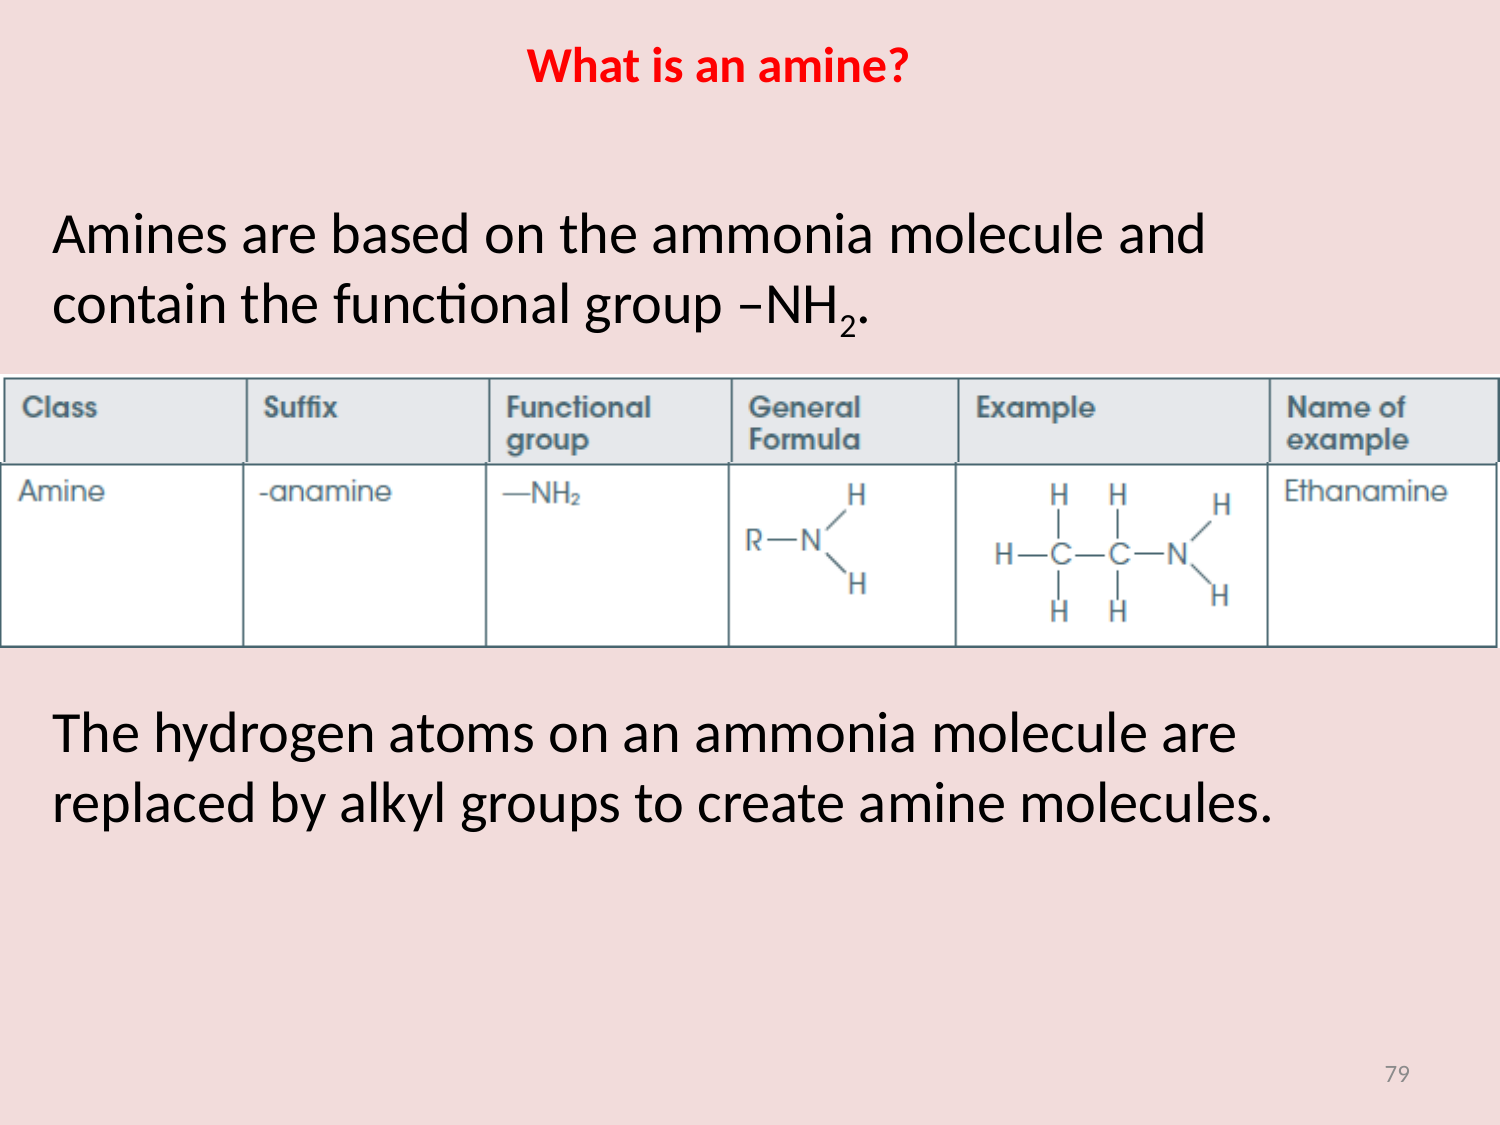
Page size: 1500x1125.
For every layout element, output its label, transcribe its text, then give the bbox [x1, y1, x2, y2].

slide_number 79 [1074, 1042, 1425, 1103]
title What is an amine? [24, 24, 1413, 100]
text_box Amines are based on the ammonia molecule and contain the functional group –NH2. The hydrogen atoms on an ammonia molecule are replaced by alkyl groups to create amine molecules. [37, 187, 1400, 373]
picture [0, 374, 1500, 649]
text_box Amines are based on the ammonia molecule and contain the functional group –NH2. The hydrogen atoms on an ammonia molecule are replaced by alkyl groups to create amine molecules. [37, 656, 1400, 842]
